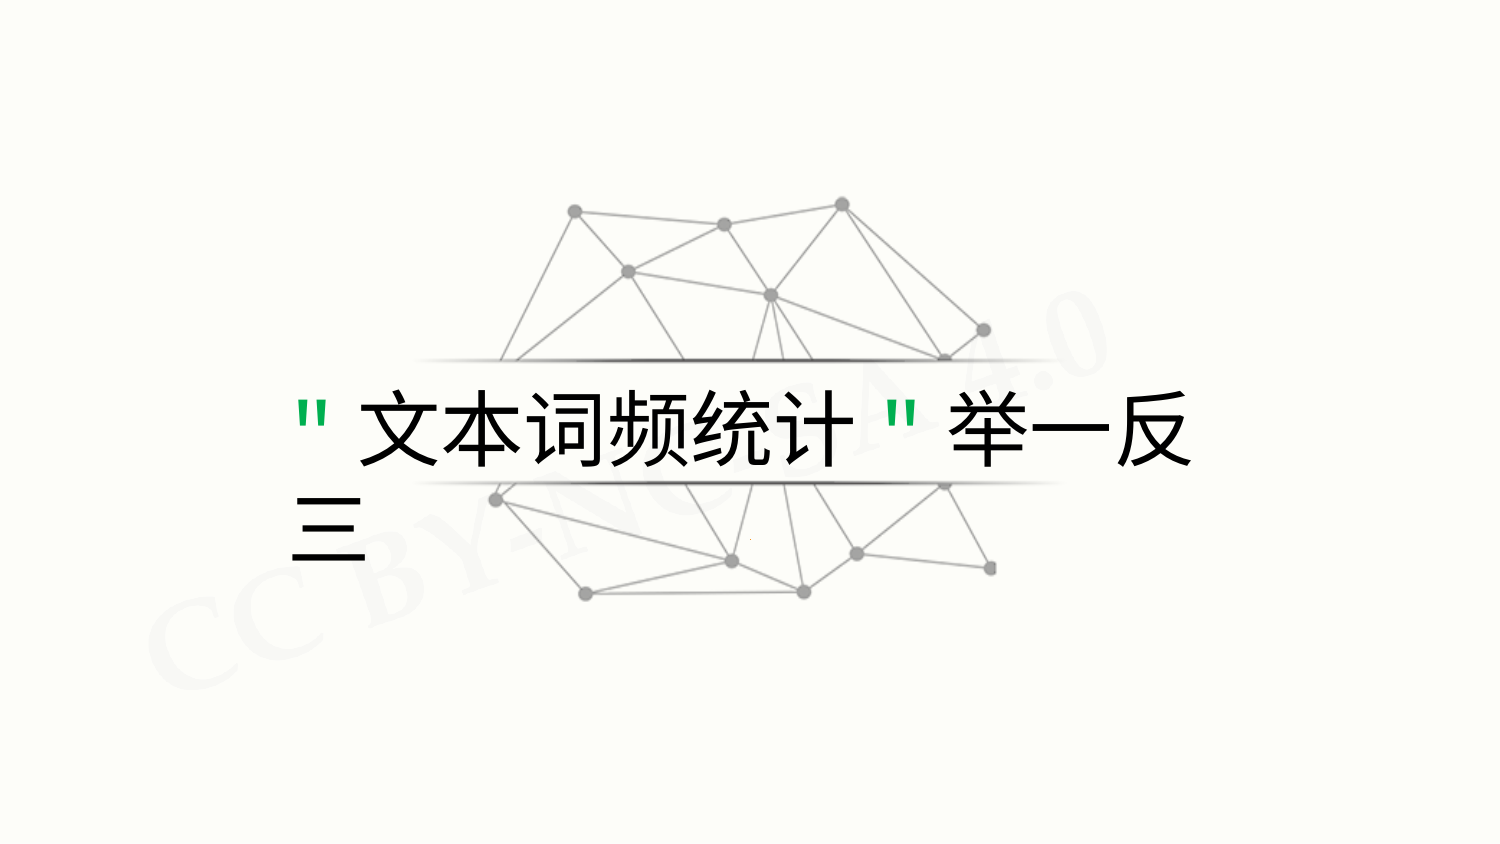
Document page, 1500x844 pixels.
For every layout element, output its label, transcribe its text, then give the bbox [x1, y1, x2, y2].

text_box [312, 578, 1128, 664]
text_box [148, 495, 499, 690]
text_box "文本词频统计"举一反三 [285, 377, 1215, 578]
text_box [312, 173, 1128, 377]
